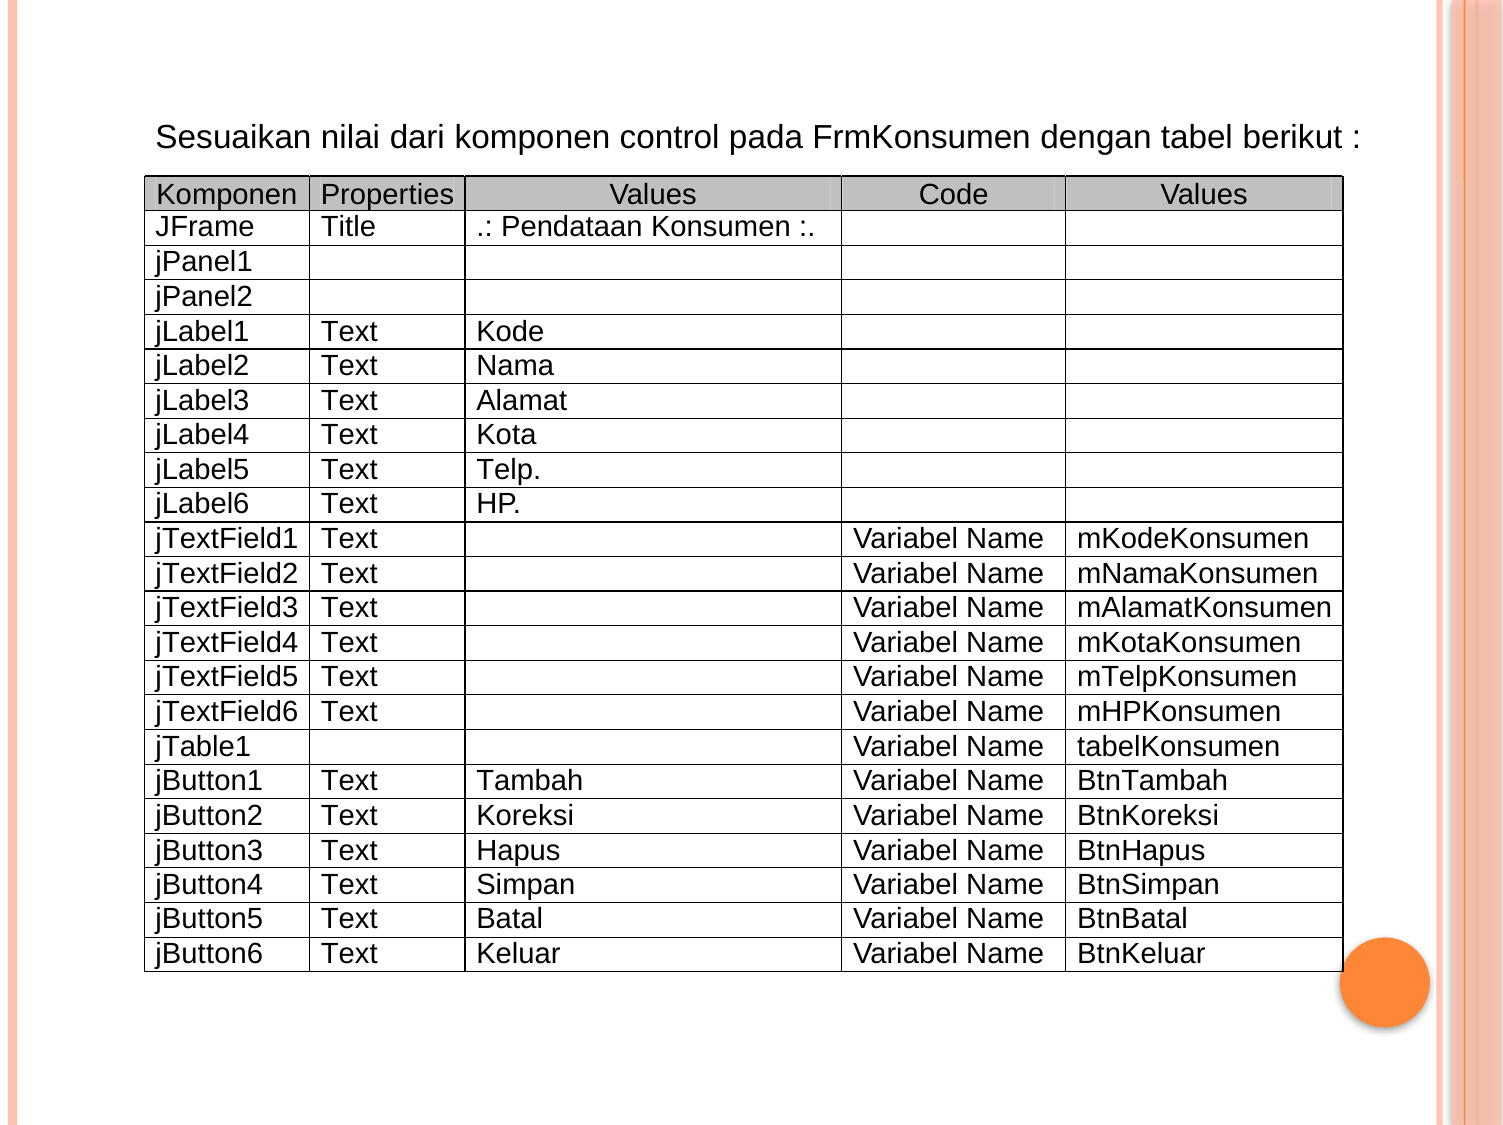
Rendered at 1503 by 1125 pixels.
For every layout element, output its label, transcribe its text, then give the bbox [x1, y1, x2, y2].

text_box Text [309, 591, 465, 625]
text_box Text [309, 798, 465, 833]
text_box Text [309, 383, 465, 418]
text_box jTextField5 [144, 660, 309, 694]
text_box Nama [465, 349, 841, 383]
text_box jButton2 [144, 798, 309, 833]
text_box Text [309, 902, 465, 937]
text_box Telp. [465, 452, 841, 487]
text_box jButton5 [144, 902, 309, 937]
text_box Variabel Name [841, 729, 1065, 764]
text_box Variabel Name [841, 764, 1065, 798]
text_box [841, 279, 1065, 314]
text_box jLabel6 [144, 487, 309, 522]
text_box Simpan [465, 867, 841, 902]
text_box [1065, 452, 1343, 487]
text_box Keluar [465, 937, 841, 972]
text_box Text [309, 487, 465, 522]
text_box Variabel Name [841, 867, 1065, 902]
text_box JFrame [144, 210, 309, 245]
text_box jTextField6 [144, 694, 309, 729]
text_box [841, 452, 1065, 487]
text_box [1065, 349, 1343, 383]
text_box Text [309, 867, 465, 902]
text_box Variabel Name [841, 556, 1065, 591]
text_box BtnKeluar [1065, 937, 1343, 972]
text_box Variabel Name [841, 937, 1065, 972]
text_box jTextField4 [144, 625, 309, 660]
text_box Batal [465, 902, 841, 937]
text_box mKodeKonsumen [1065, 522, 1343, 556]
text_box jPanel2 [144, 279, 309, 314]
text_box [841, 245, 1065, 279]
text_box Variabel Name [841, 591, 1065, 625]
text_box Text [309, 660, 465, 694]
text_box [1065, 487, 1343, 522]
text_box [1065, 279, 1343, 314]
text_box mAlamatKonsumen [1065, 591, 1343, 625]
text_box jLabel1 [144, 314, 309, 349]
text_box Text [309, 937, 465, 972]
text_box [841, 487, 1065, 522]
text_box [841, 349, 1065, 383]
text_box BtnHapus [1065, 833, 1343, 867]
text_box Text [309, 418, 465, 452]
text_box mTelpKonsumen [1065, 660, 1343, 694]
text_box Variabel Name [841, 660, 1065, 694]
text_box [465, 625, 841, 660]
text_box Komponen [144, 176, 309, 210]
text_box jTextField3 [144, 591, 309, 625]
text_box jTable1 [144, 729, 309, 764]
text_box Koreksi [465, 798, 841, 833]
text_box BtnBatal [1065, 902, 1343, 937]
text_box Tambah [465, 764, 841, 798]
text_box [465, 729, 841, 764]
text_box Variabel Name [841, 625, 1065, 660]
text_box [841, 418, 1065, 452]
text_box Text [309, 833, 465, 867]
text_box [841, 383, 1065, 418]
text_box Kota [465, 418, 841, 452]
text_box jButton4 [144, 867, 309, 902]
text_box Alamat [465, 383, 841, 418]
text_box Text [309, 625, 465, 660]
text_box [309, 729, 465, 764]
text_box BtnKoreksi [1065, 798, 1343, 833]
text_box Text [309, 522, 465, 556]
text_box [1065, 245, 1343, 279]
text_box Text [309, 556, 465, 591]
text_box [841, 314, 1065, 349]
text_box Variabel Name [841, 522, 1065, 556]
text_box [465, 660, 841, 694]
text_box Text [309, 452, 465, 487]
text_box mHPKonsumen [1065, 694, 1343, 729]
text_box jLabel5 [144, 452, 309, 487]
text_box [465, 556, 841, 591]
text_box Sesuaikan nilai dari komponen control pada FrmKonsumen dengan tabel berikut : [153, 119, 1367, 157]
text_box jTextField2 [144, 556, 309, 591]
text_box Variabel Name [841, 902, 1065, 937]
text_box jTextField1 [144, 522, 309, 556]
text_box [1065, 314, 1343, 349]
text_box Kode [465, 314, 841, 349]
text_box [309, 279, 465, 314]
text_box [465, 245, 841, 279]
text_box Hapus [465, 833, 841, 867]
text_box Text [309, 694, 465, 729]
text_box Code [841, 176, 1065, 210]
text_box Text [309, 349, 465, 383]
text_box Variabel Name [841, 798, 1065, 833]
text_box jButton6 [144, 937, 309, 972]
text_box jPanel1 [144, 245, 309, 279]
text_box jButton3 [144, 833, 309, 867]
text_box jButton1 [144, 764, 309, 798]
text_box Values [465, 176, 841, 210]
text_box [465, 694, 841, 729]
text_box [465, 279, 841, 314]
text_box mNamaKonsumen [1065, 556, 1343, 591]
text_box BtnTambah [1065, 764, 1343, 798]
text_box [1065, 418, 1343, 452]
text_box Properties [309, 176, 465, 210]
text_box jLabel4 [144, 418, 309, 452]
text_box [1065, 383, 1343, 418]
text_box [465, 522, 841, 556]
text_box BtnSimpan [1065, 867, 1343, 902]
text_box tabelKonsumen [1065, 729, 1343, 764]
text_box Variabel Name [841, 833, 1065, 867]
text_box Text [309, 764, 465, 798]
text_box jLabel2 [144, 349, 309, 383]
text_box Title [309, 210, 465, 245]
text_box [841, 210, 1065, 245]
text_box Variabel Name [841, 694, 1065, 729]
text_box [1065, 210, 1343, 245]
text_box HP. [465, 487, 841, 522]
text_box [465, 591, 841, 625]
text_box mKotaKonsumen [1065, 625, 1343, 660]
text_box Values [1065, 176, 1343, 210]
text_box .: Pendataan Konsumen :. [465, 210, 841, 245]
text_box [309, 245, 465, 279]
text_box Text [309, 314, 465, 349]
text_box jLabel3 [144, 383, 309, 418]
